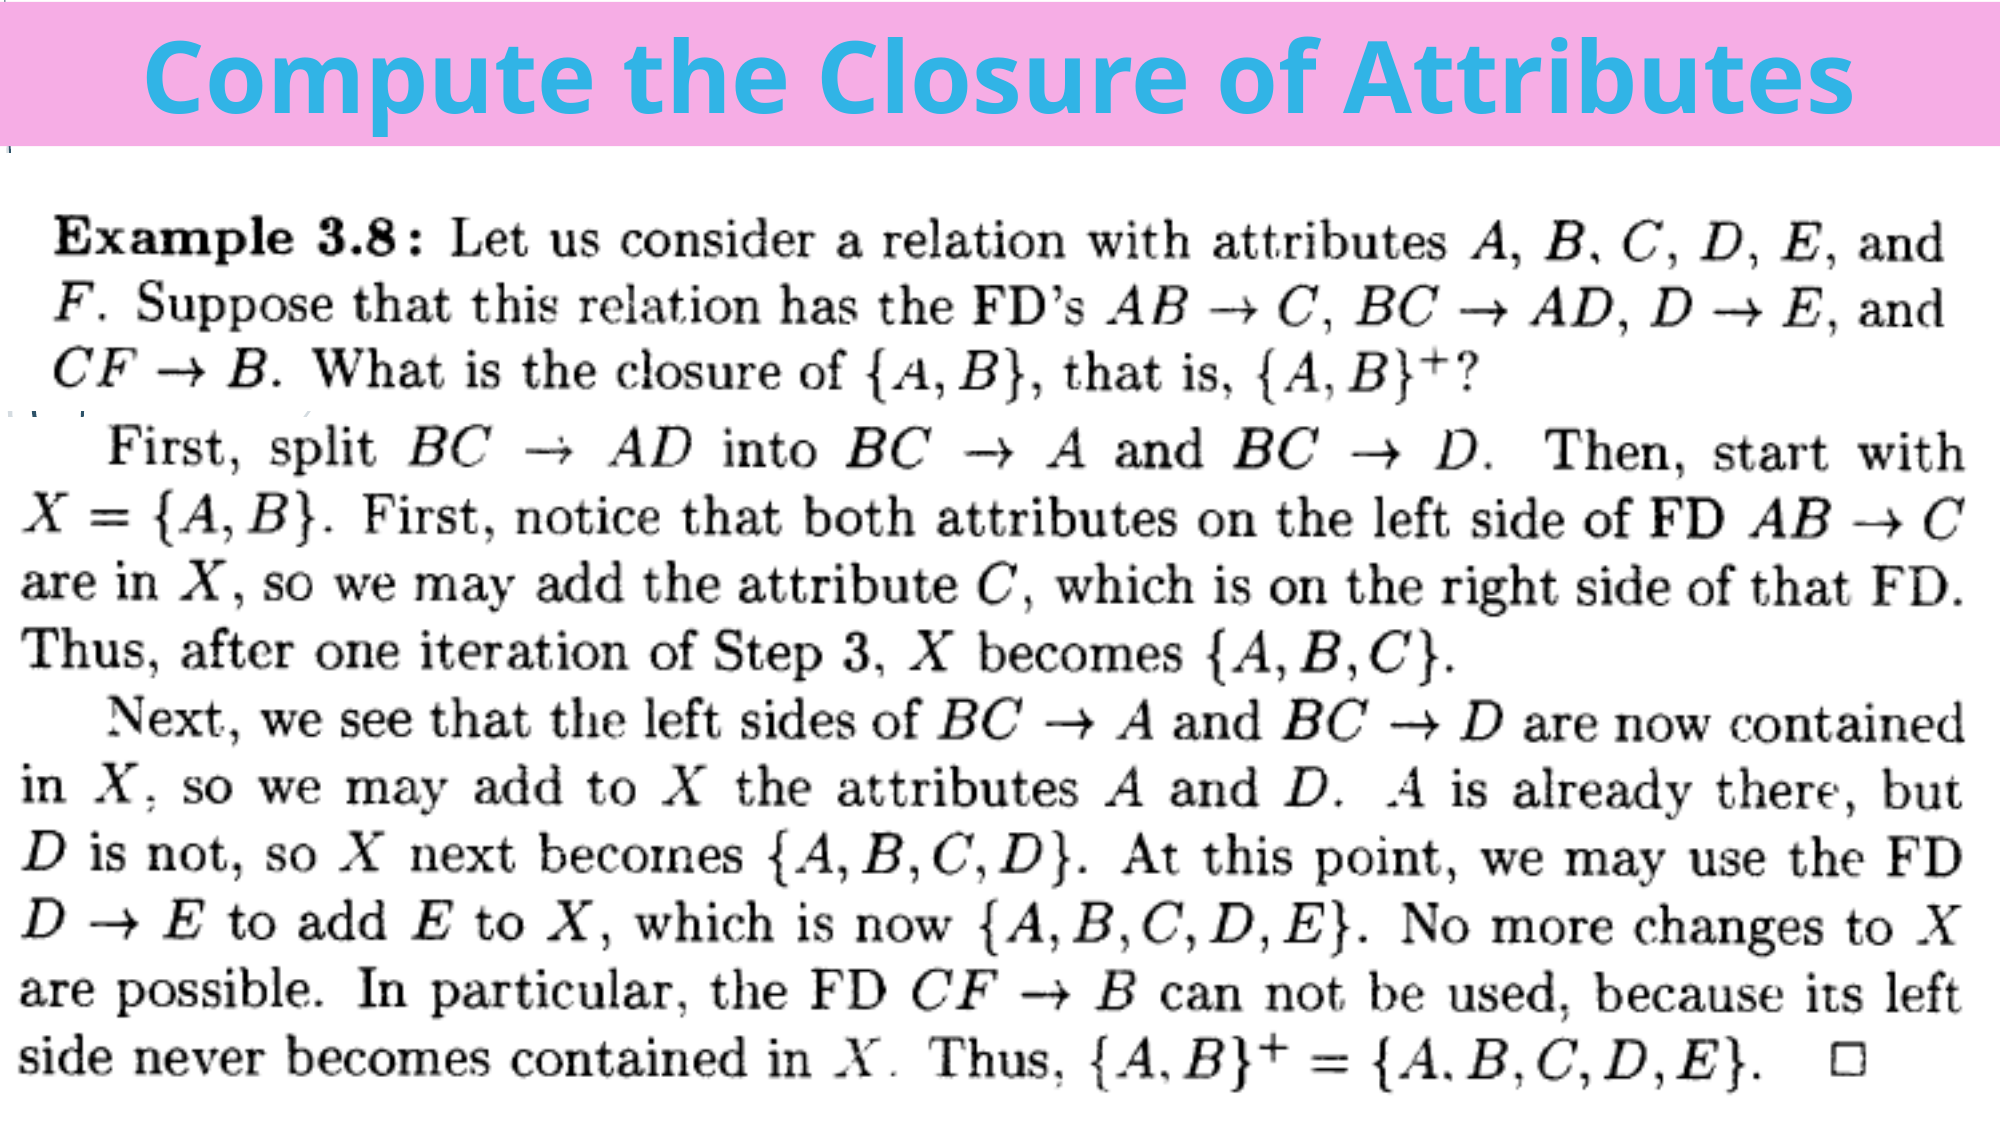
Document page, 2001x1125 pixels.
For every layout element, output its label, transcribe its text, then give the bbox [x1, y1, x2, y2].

picture [0, 153, 2000, 411]
picture [0, 417, 2000, 1125]
text_box Compute the Closure of Attributes [0, 1, 2000, 147]
